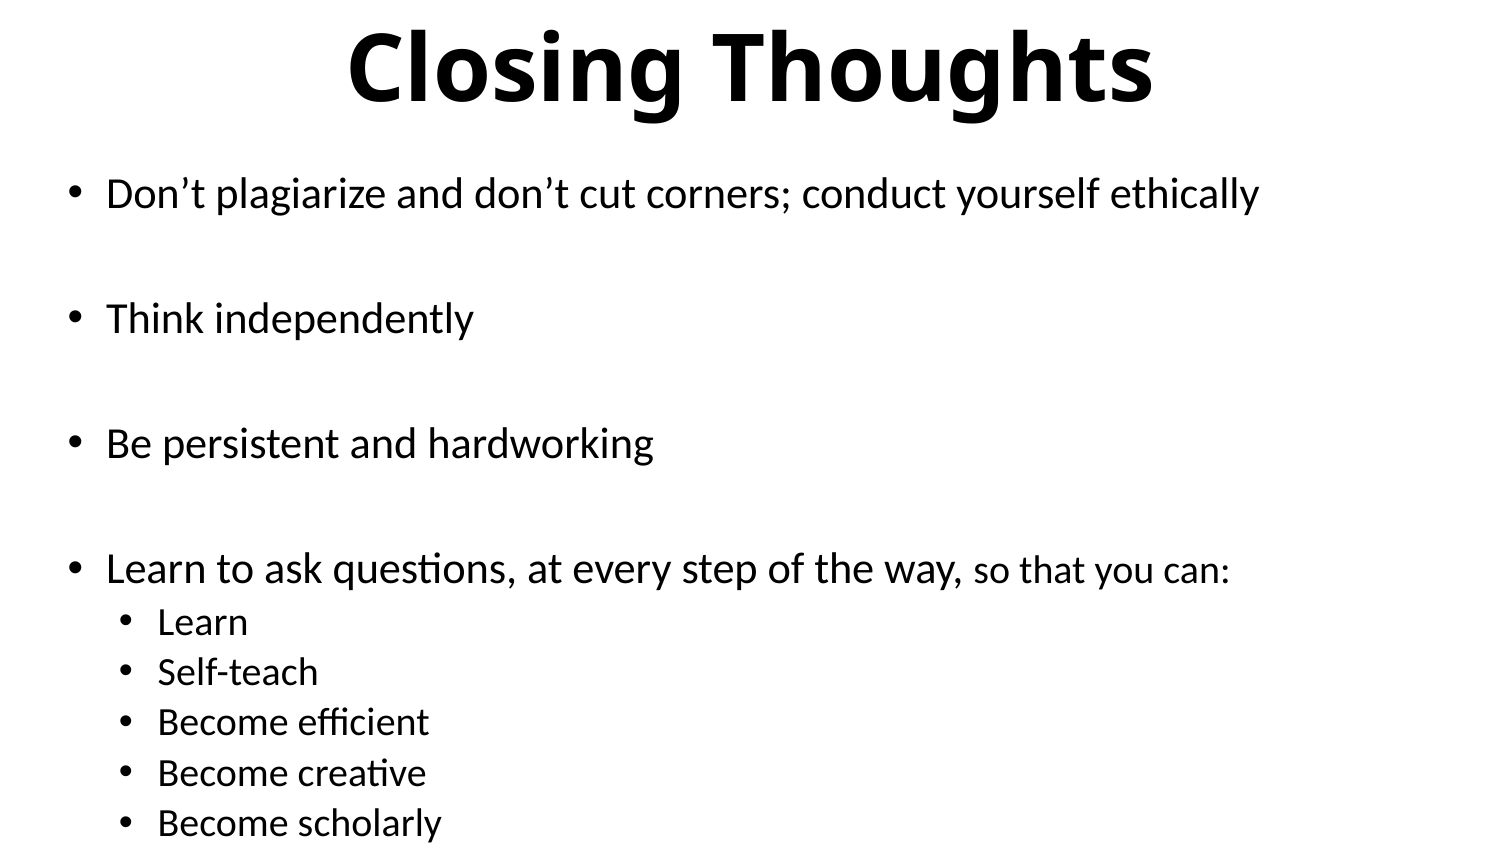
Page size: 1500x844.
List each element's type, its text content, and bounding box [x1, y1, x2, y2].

title Closing Thoughts [187, 0, 1313, 96]
text_box Don’t plagiarize and don’t cut corners; conduct yourself ethically Think independently Be persistent and hardworking Learn to ask questions, at every step of the way, so that you can: Learn Self-teach Become efficient Become creative Become scholarly [56, 96, 1500, 844]
